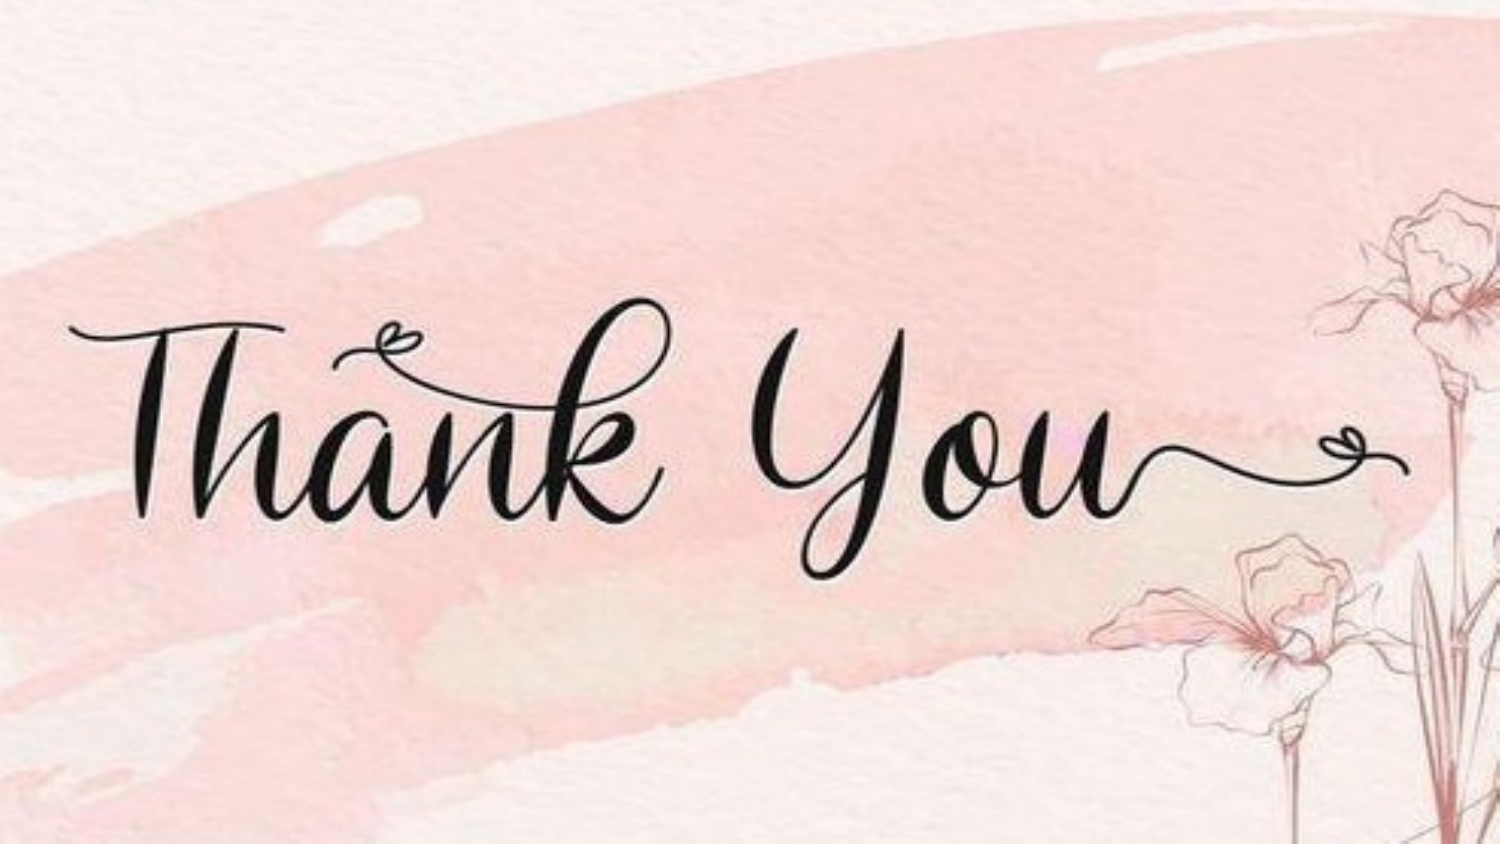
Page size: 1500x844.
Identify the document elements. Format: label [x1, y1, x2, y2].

text_box [0, 0, 1500, 844]
